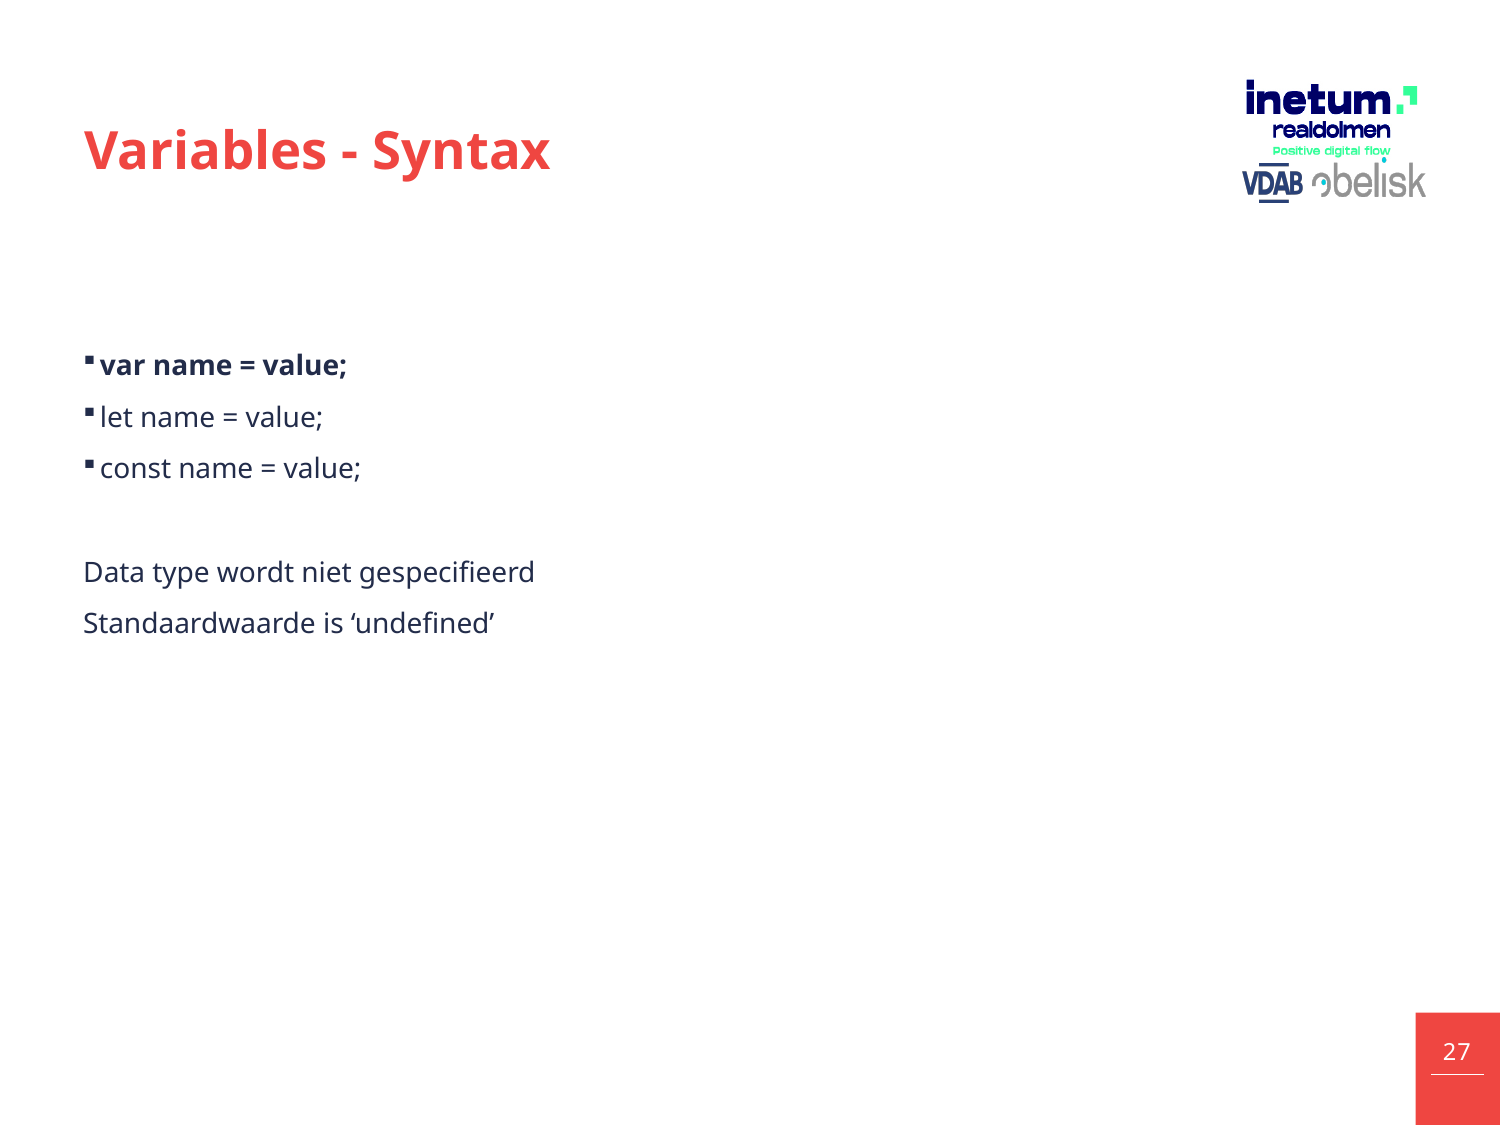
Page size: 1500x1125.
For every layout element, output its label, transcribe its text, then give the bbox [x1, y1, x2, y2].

title Variables - Syntax [83, 114, 1229, 181]
list var name = value; let name = value; const name = value; Data type wordt niet gespecifieerd Standaardwaarde is ‘undefined’ [83, 326, 1400, 629]
picture [1233, 52, 1431, 203]
